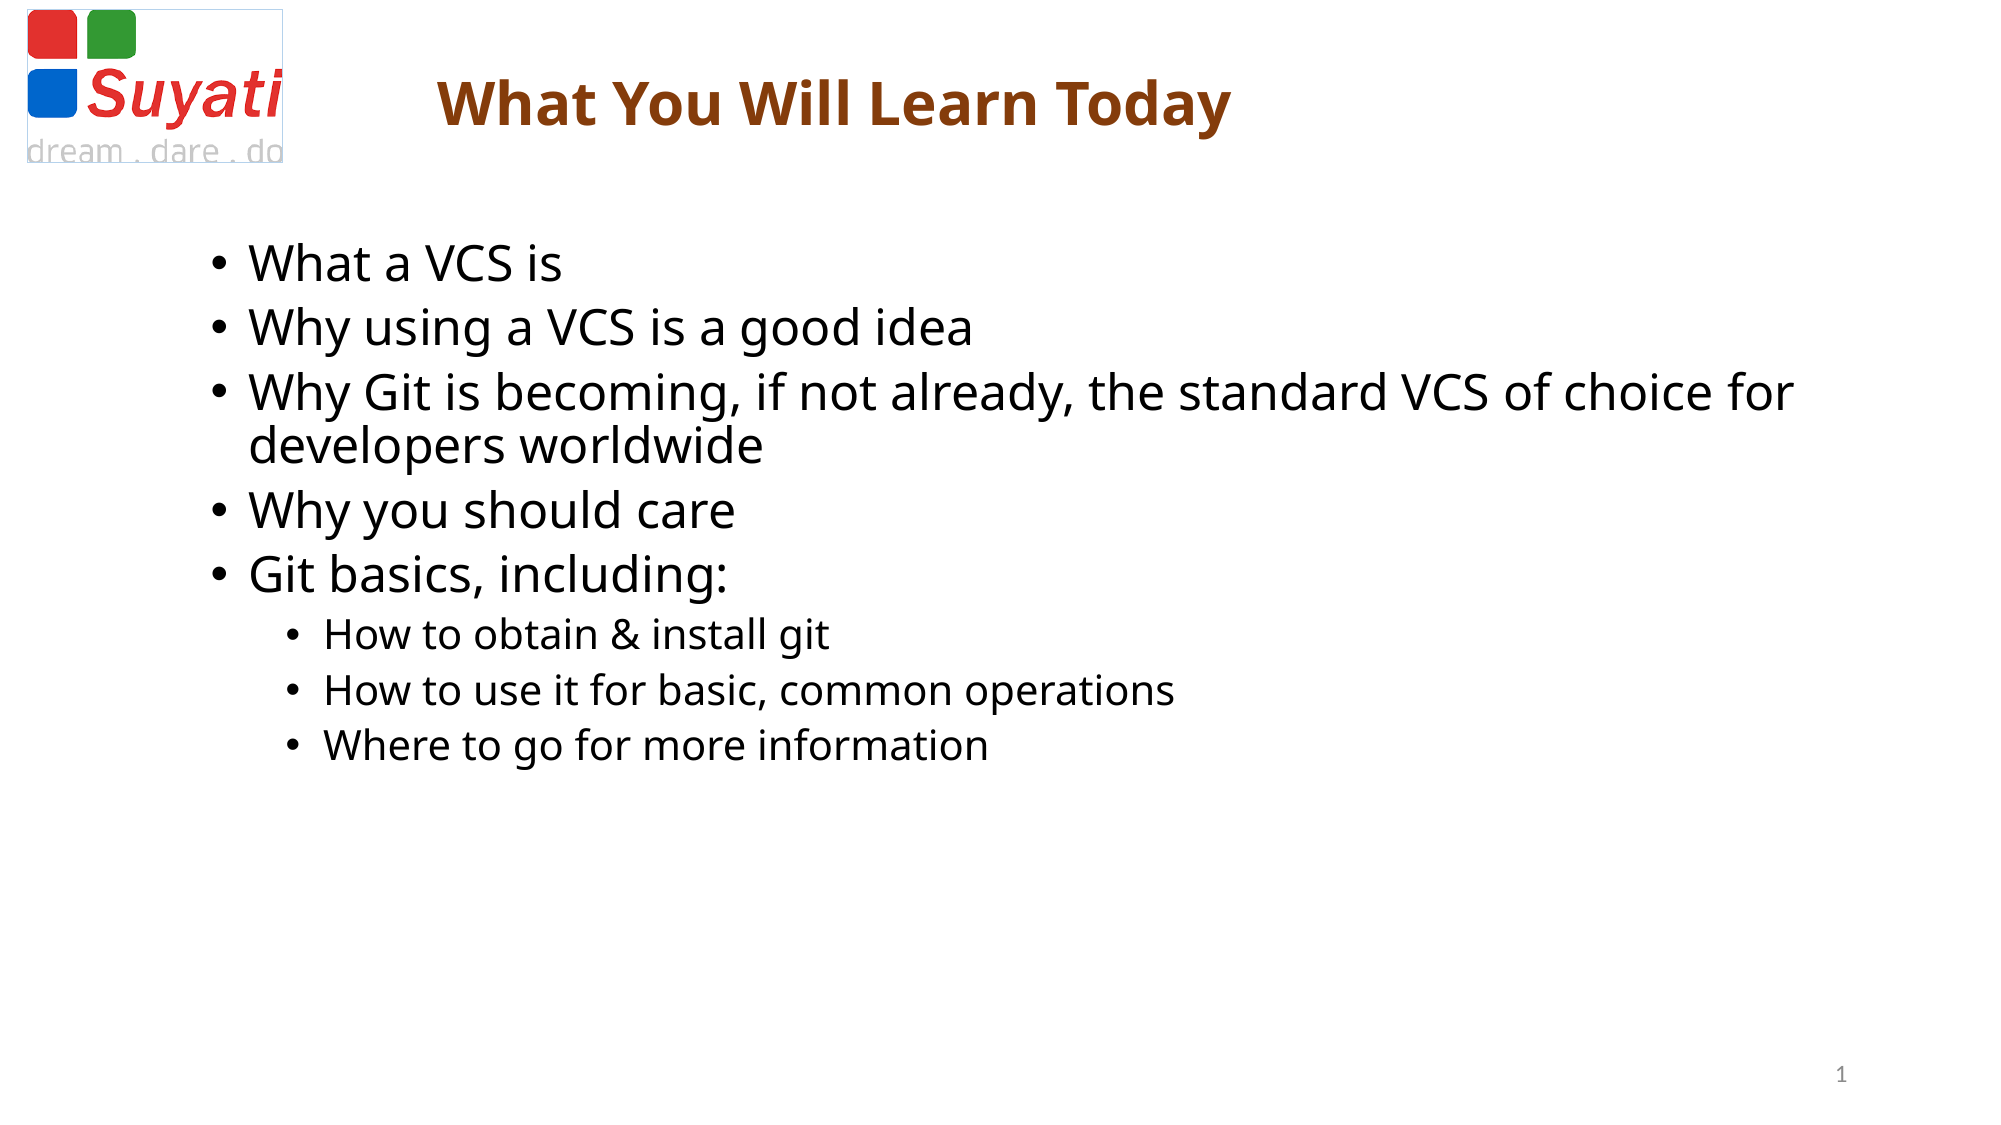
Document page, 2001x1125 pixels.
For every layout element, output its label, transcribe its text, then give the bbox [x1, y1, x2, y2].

picture [28, 10, 282, 162]
title What You Will Learn Today [422, 65, 1890, 212]
slide_number 1 [1412, 1042, 1863, 1103]
list What a VCS is Why using a VCS is a good idea Why Git is becoming, if not already, the standard VCS of choice for developers worldwide Why you should care Git basics, including: How to obtain & install git How to use it for basic, common operations Where to go for more information [120, 230, 1863, 1014]
